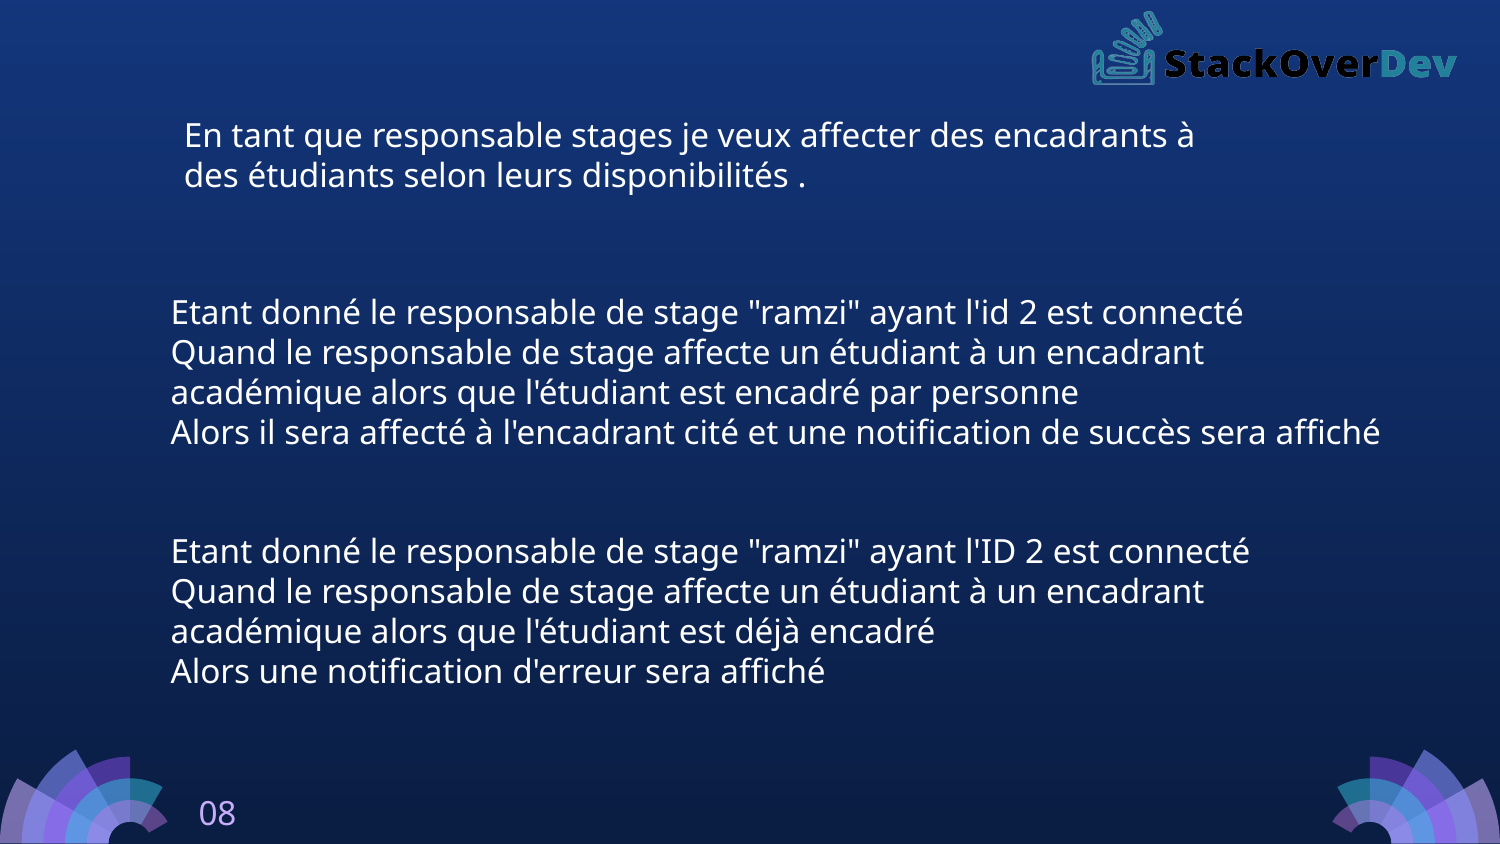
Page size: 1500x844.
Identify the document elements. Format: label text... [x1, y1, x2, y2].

picture [1075, 4, 1465, 100]
text_box Etant donné le responsable de stage "ramzi" ayant l'id 2 est connecté Quand le responsable de stage affecte un étudiant à un encadrant académique alors que l'étudiant est encadré par personne Alors il sera affecté à l'encadrant cité et une notification de succès sera affiché Etant donné le responsable de stage "ramzi" ayant l'ID 2 est connecté Quand le responsable de stage affecte un étudiant à un encadrant académique alors que l'étudiant est déjà encadré Alors une notification d'erreur sera affiché [80, 276, 1413, 764]
text_box 08 [134, 779, 302, 844]
text_box En tant que responsable stages je veux affecter des encadrants à des étudiants selon leurs disponibilités . [93, 99, 1274, 216]
